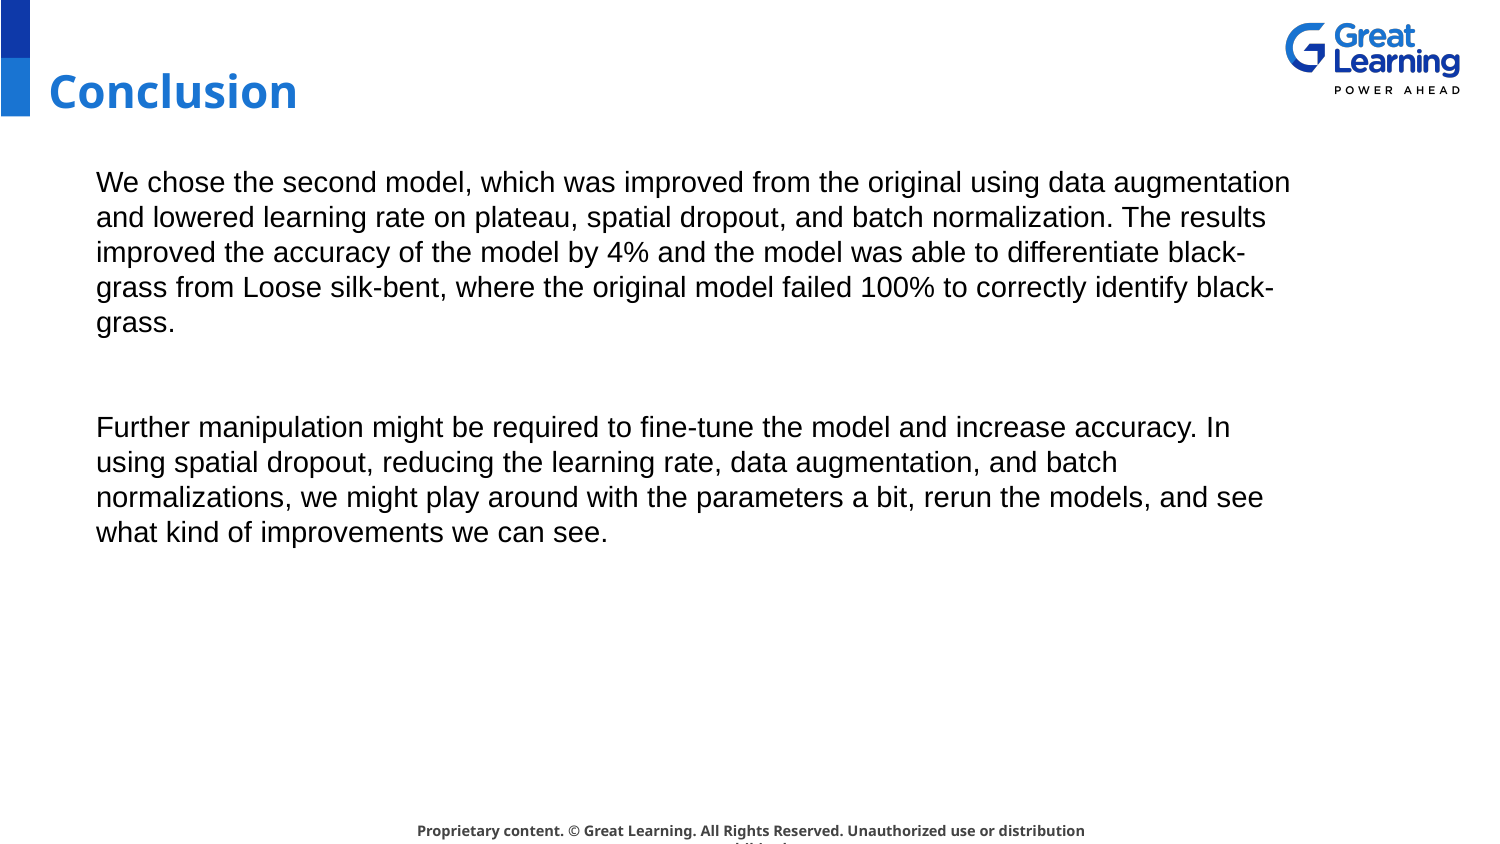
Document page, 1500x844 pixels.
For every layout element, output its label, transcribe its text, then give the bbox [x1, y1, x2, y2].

text_box We chose the second model, which was improved from the original using data augmentation and lowered learning rate on plateau, spatial dropout, and batch normalization. The results improved the accuracy of the model by 4% and the model was able to differentiate black-grass from Loose silk-bent, where the original model failed 100% to correctly identify black-grass. Further manipulation might be required to fine-tune the model and increase accuracy. In using spatial dropout, reducing the learning rate, data augmentation, and batch normalizations, we might play around with the parameters a bit, rerun the models, and see what kind of improvements we can see. [81, 156, 1324, 556]
title Conclusion [33, 47, 1431, 142]
picture [1258, 11, 1487, 106]
